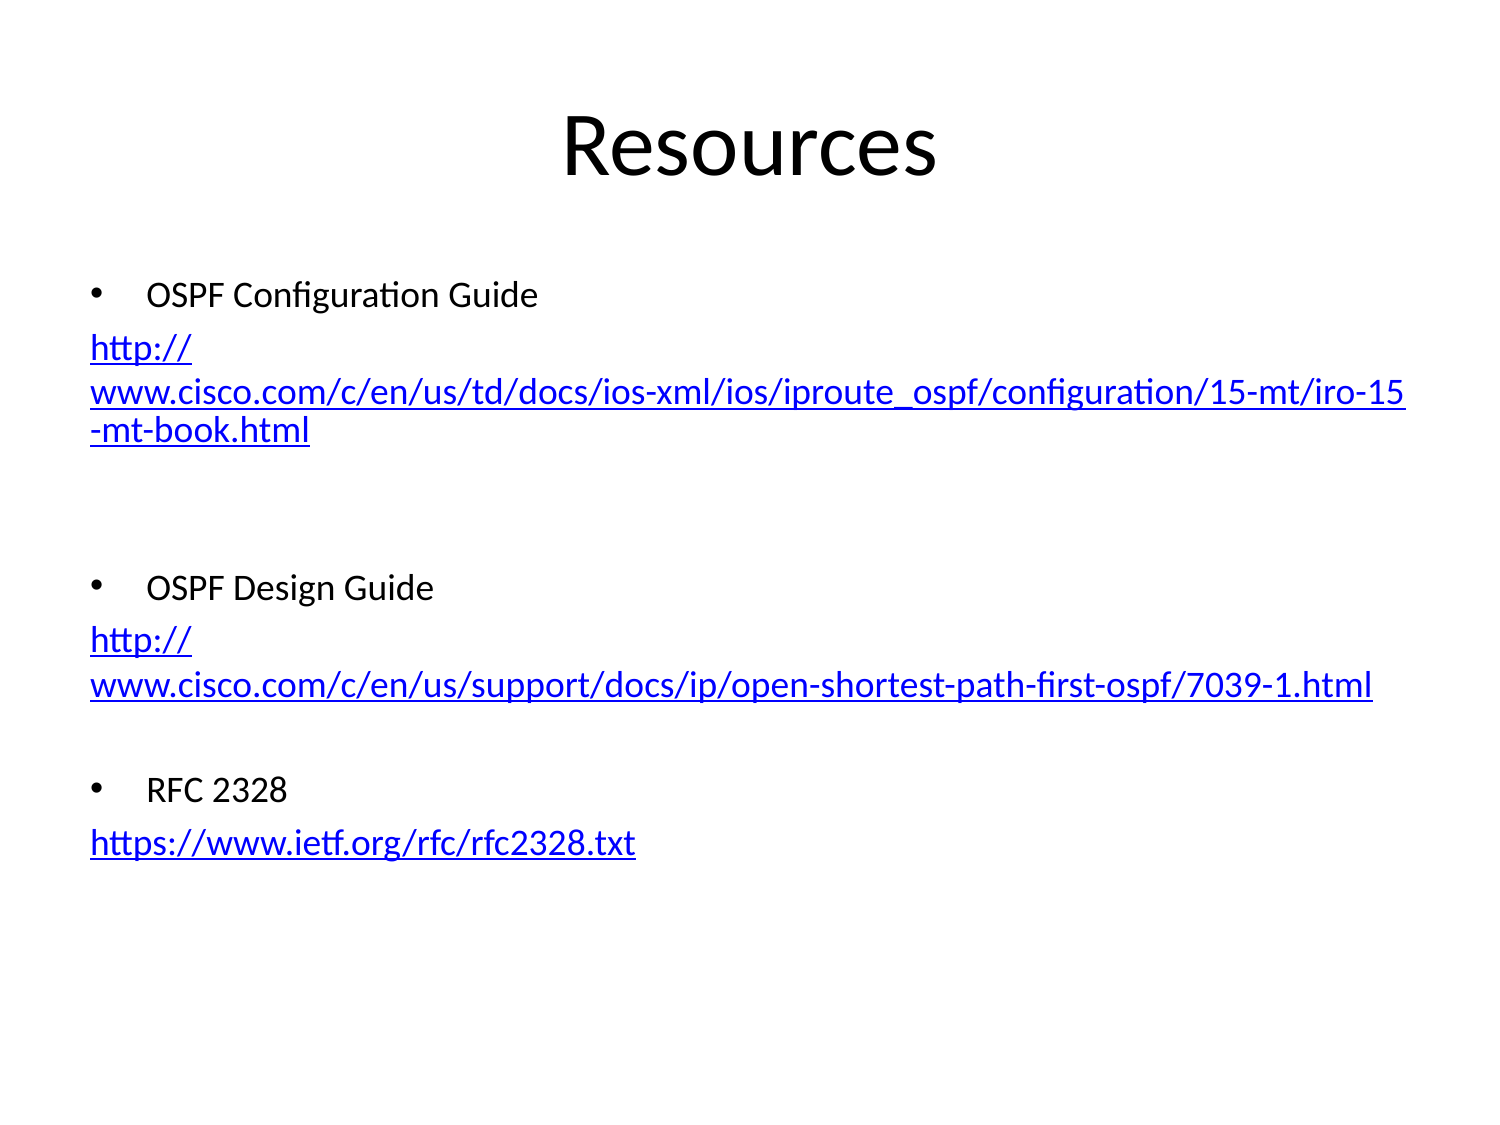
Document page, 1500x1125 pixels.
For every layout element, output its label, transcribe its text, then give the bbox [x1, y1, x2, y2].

list OSPF Configuration Guide http://www.cisco.com/c/en/us/td/docs/ios-xml/ios/iproute_ospf/configuration/15-mt/iro-15-mt-book.html OSPF Design Guide http://www.cisco.com/c/en/us/support/docs/ip/open-shortest-path-first-ospf/7039-1.html RFC 2328 https://www.ietf.org/rfc/rfc2328.txt [75, 262, 1425, 1005]
title Resources [75, 45, 1425, 233]
